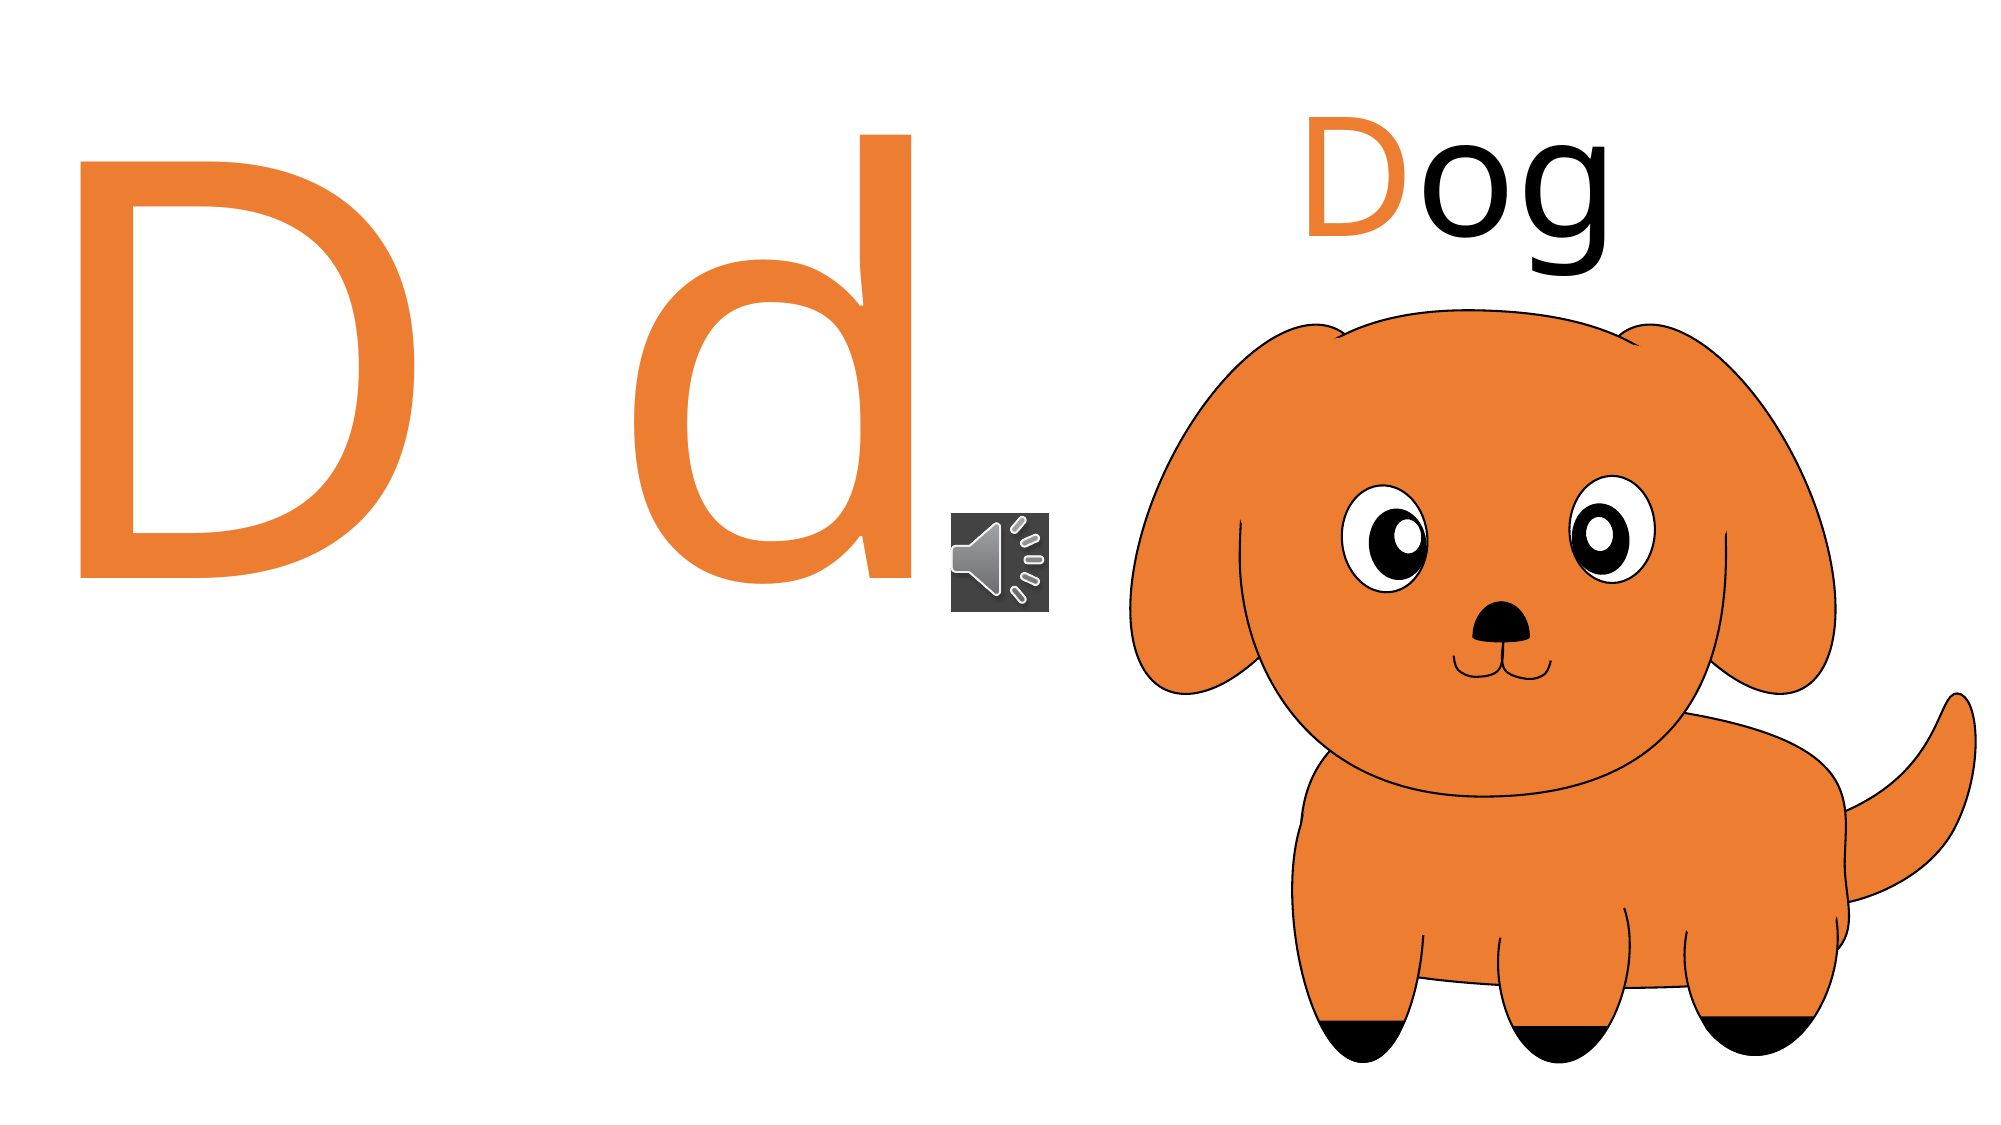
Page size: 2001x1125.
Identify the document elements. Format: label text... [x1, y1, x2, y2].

text_box D d [10, 0, 1201, 703]
picture [949, 512, 1050, 613]
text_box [1156, 62, 1962, 1063]
